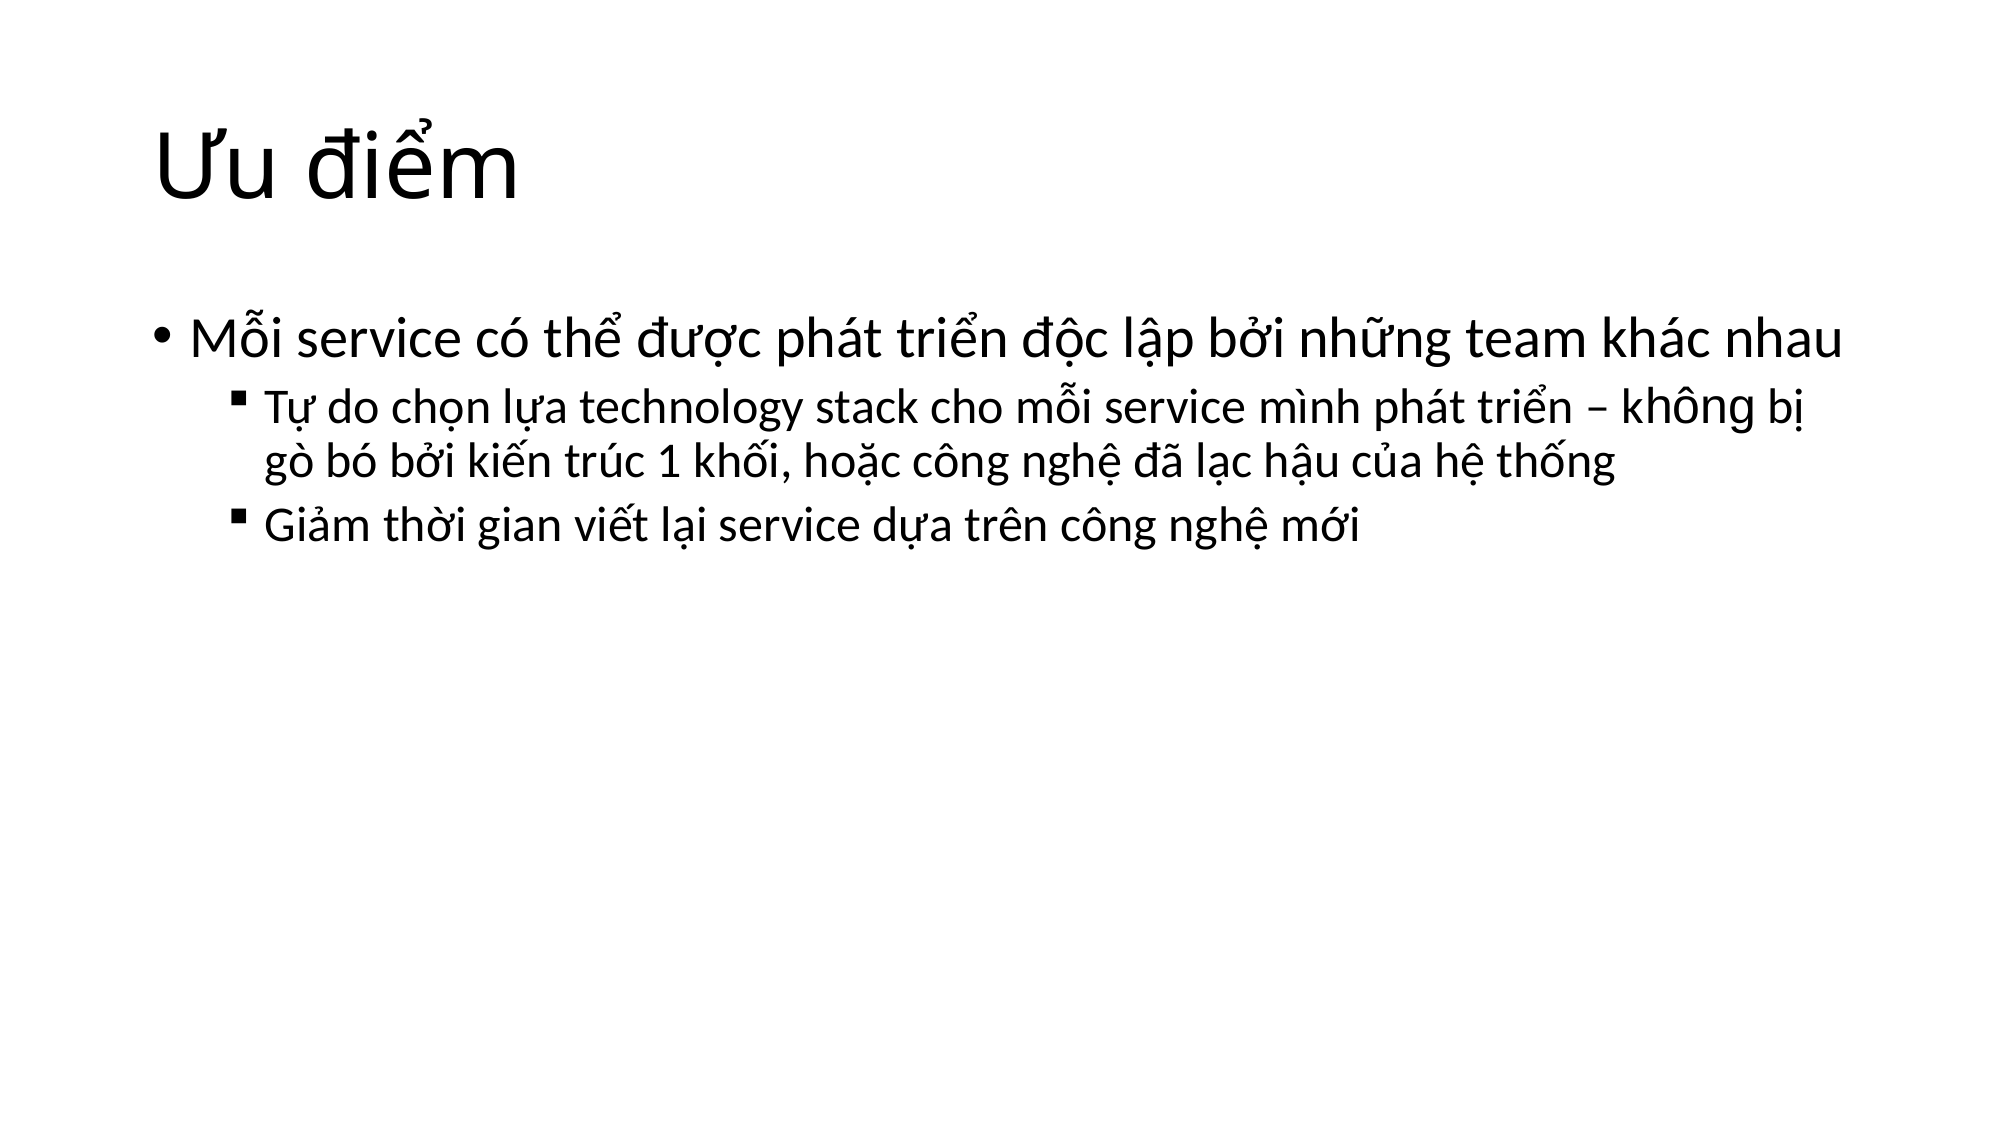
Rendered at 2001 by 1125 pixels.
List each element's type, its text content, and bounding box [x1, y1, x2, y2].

title Ưu điểm [137, 59, 1863, 278]
list Mỗi service có thể được phát triển độc lập bởi những team khác nhau Tự do chọn lựa technology stack cho mỗi service mình phát triển – không bị gò bó bởi kiến trúc 1 khối, hoặc công nghệ đã lạc hậu của hệ thống Giảm thời gian viết lại service dựa trên công nghệ mới [137, 299, 1863, 1014]
